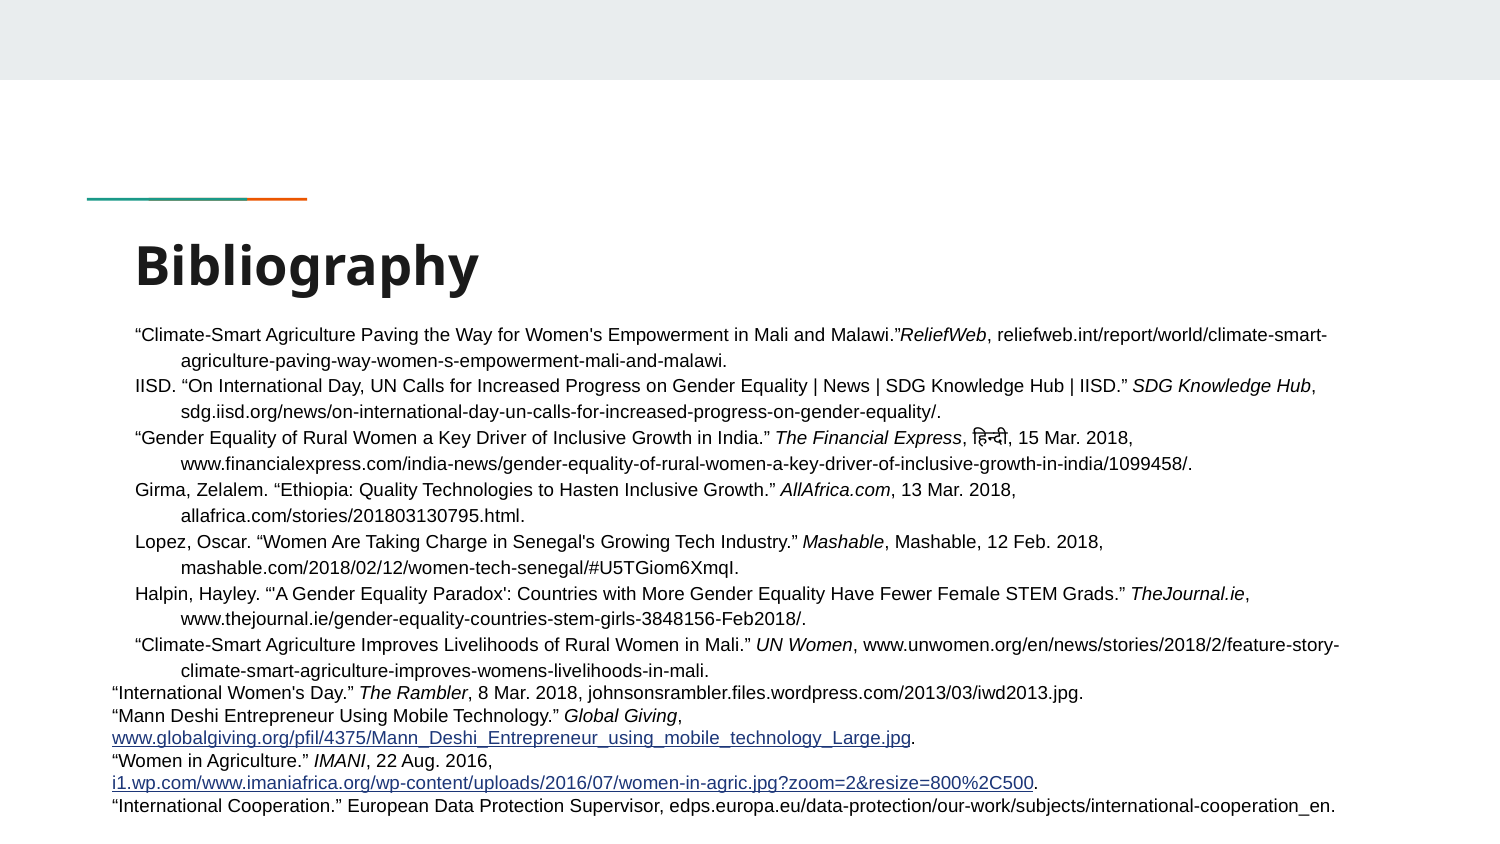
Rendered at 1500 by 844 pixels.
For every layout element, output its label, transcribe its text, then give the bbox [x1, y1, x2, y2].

title Bibliography [119, 216, 1381, 305]
list “Climate-Smart Agriculture Paving the Way for Women's Empowerment in Mali and Malawi.”ReliefWeb, reliefweb.int/report/world/climate-smart-agriculture-paving-way-women-s-empowerment-mali-and-malawi. IISD. “On International Day, UN Calls for Increased Progress on Gender Equality | News | SDG Knowledge Hub | IISD.” SDG Knowledge Hub, sdg.iisd.org/news/on-international-day-un-calls-for-increased-progress-on-gender-equality/. “Gender Equality of Rural Women a Key Driver of Inclusive Growth in India.” The Financial Express, हिन्दी, 15 Mar. 2018, www.financialexpress.com/india-news/gender-equality-of-rural-women-a-key-driver-of-inclusive-growth-in-india/1099458/. Girma, Zelalem. “Ethiopia: Quality Technologies to Hasten Inclusive Growth.” AllAfrica.com, 13 Mar. 2018, allafrica.com/stories/201803130795.html. Lopez, Oscar. “Women Are Taking Charge in Senegal's Growing Tech Industry.” Mashable, Mashable, 12 Feb. 2018, mashable.com/2018/02/12/women-tech-senegal/#U5TGiom6XmqI. Halpin, Hayley. “'A Gender Equality Paradox': Countries with More Gender Equality Have Fewer Female STEM Grads.” TheJournal.ie, www.thejournal.ie/gender-equality-countries-stem-girls-3848156-Feb2018/. “Climate-Smart Agriculture Improves Livelihoods of Rural Women in Mali.” UN Women, www.unwomen.org/en/news/stories/2018/2/feature-story-climate-smart-agriculture-improves-womens-livelihoods-in-mali. “International Women's Day.” The Rambler, 8 Mar. 2018, johnsonsrambler.files.wordpress.com/2013/03/iwd2013.jpg. “Mann Deshi Entrepreneur Using Mobile Technology.” Global Giving, www.globalgiving.org/pfil/4375/Mann_Deshi_Entrepreneur_using_mobile_technology_Large.jpg. “Women in Agriculture.” IMANI, 22 Aug. 2016, i1.wp.com/www.imaniafrica.org/wp-content/uploads/2016/07/women-in-agric.jpg?zoom=2&resize=800%2C500. “International Cooperation.” European Data Protection Supervisor, edps.europa.eu/data-protection/our-work/subjects/international-cooperation_en. [97, 304, 1359, 676]
